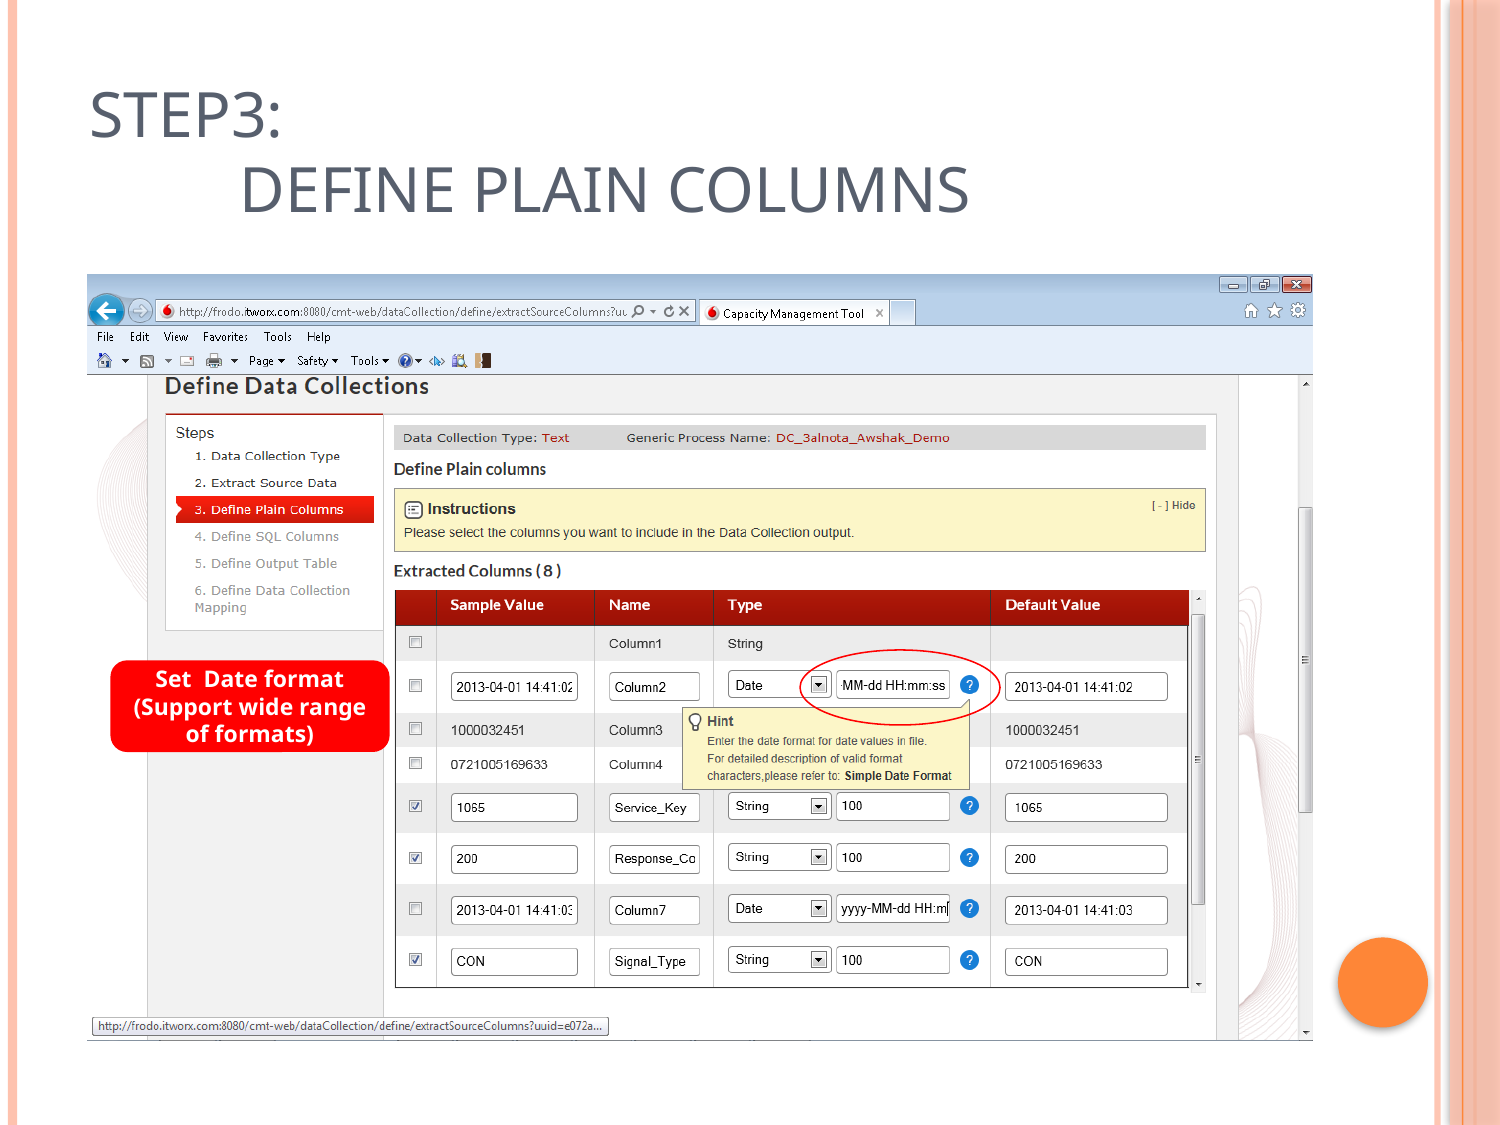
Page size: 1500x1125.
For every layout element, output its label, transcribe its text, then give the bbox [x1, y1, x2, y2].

title Step3: define plain columns [75, 45, 1300, 233]
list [86, 274, 1313, 1042]
